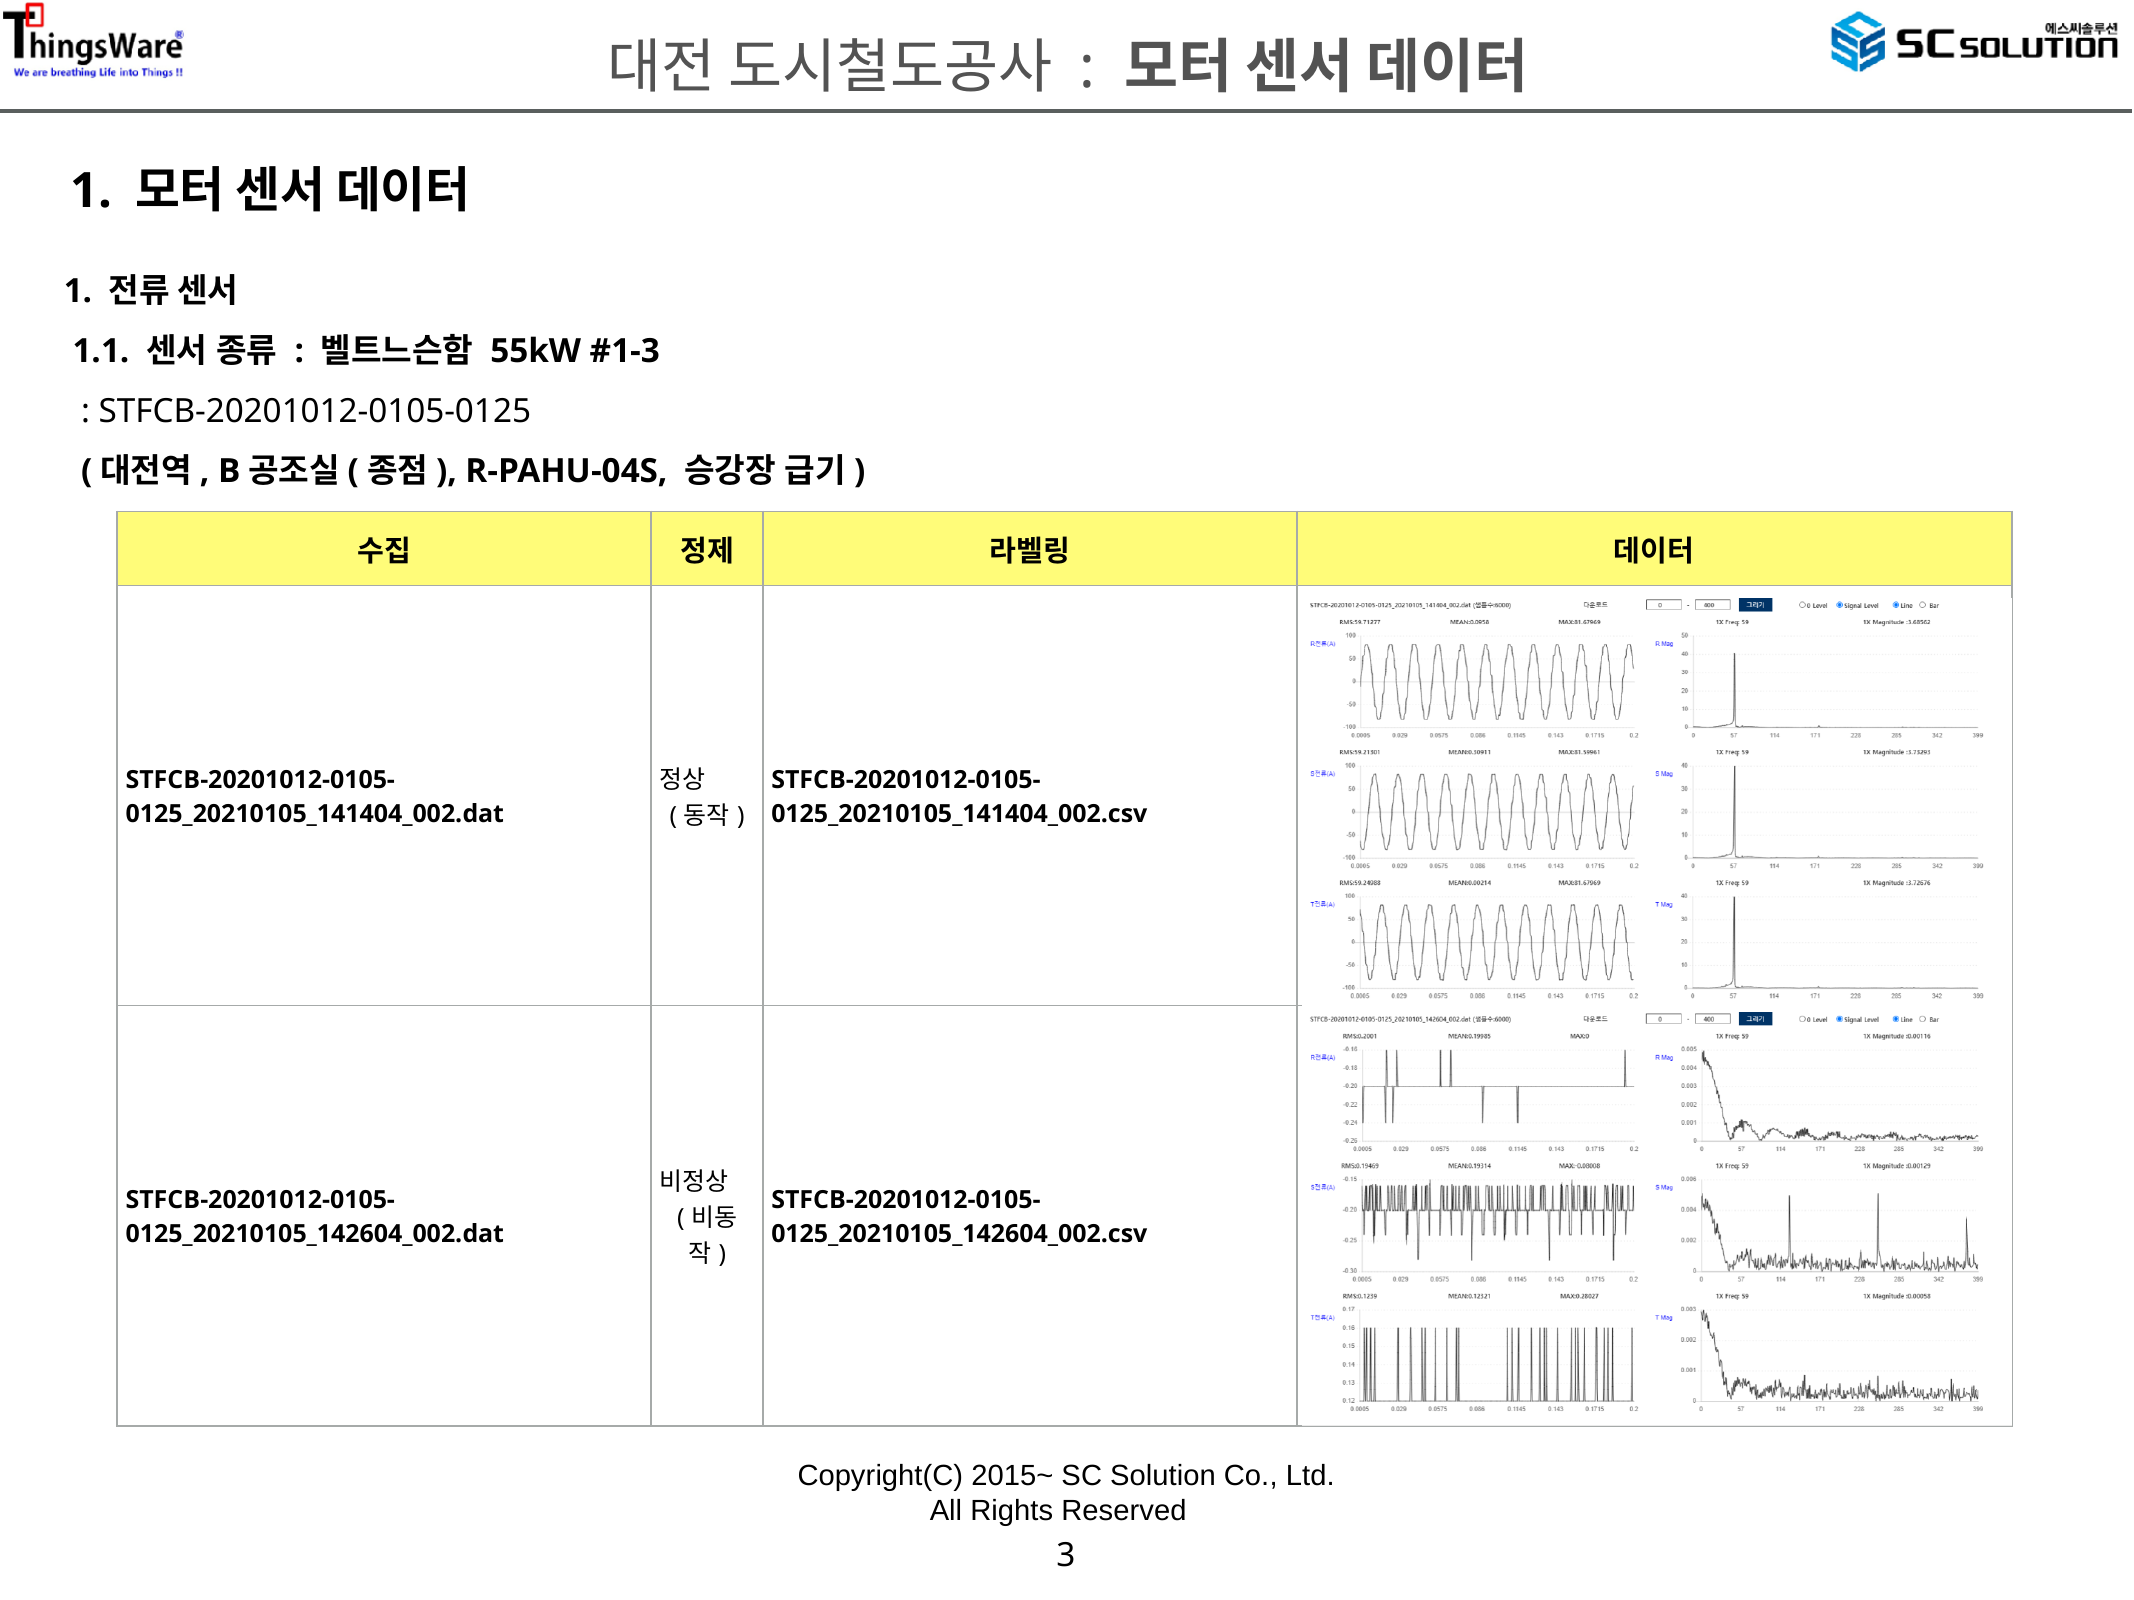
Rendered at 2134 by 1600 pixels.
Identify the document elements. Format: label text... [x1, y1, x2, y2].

picture [0, 0, 191, 84]
text_box Copyright(C) 2015~ SC Solution Co., Ltd. All Rights Reserved [789, 1447, 1344, 1535]
text_box 1. 모터 센서 데이터 [0, 138, 2134, 226]
table_header 수집 [118, 512, 650, 585]
table_cell 정상 (동작) [652, 586, 762, 1005]
picture [1812, 0, 2134, 84]
title 대전 도시철도공사 : 모터 센서 데이터 [0, 20, 2134, 109]
table_cell 비정상 (비동작) [652, 1006, 762, 1425]
picture [1301, 598, 2013, 1426]
table_cell STFCB-20201012-0105-0125_20210105_142604_002.dat [118, 1006, 650, 1425]
table_header 데이터 [1298, 512, 2011, 585]
table_cell STFCB-20201012-0105-0125_20210105_141404_002.csv [764, 586, 1296, 1005]
table_header 라벨링 [764, 512, 1296, 585]
table_cell STFCB-20201012-0105-0125_20210105_142604_002.csv [764, 1006, 1296, 1425]
slide_number 3 [1046, 1535, 1086, 1579]
table_cell STFCB-20201012-0105-0125_20210105_141404_002.dat [118, 586, 650, 1005]
text_box 1. 전류 센서 1.1. 센서 종류 : 벨트느슨함 55kW #1-3 : STFCB-20201012-0105-0125 (대전역, B공조실(종점), R-PAHU-04S, 승강장 급기) [55, 240, 874, 497]
table_cell [1298, 586, 2011, 1005]
table_header 정제 [652, 512, 762, 585]
